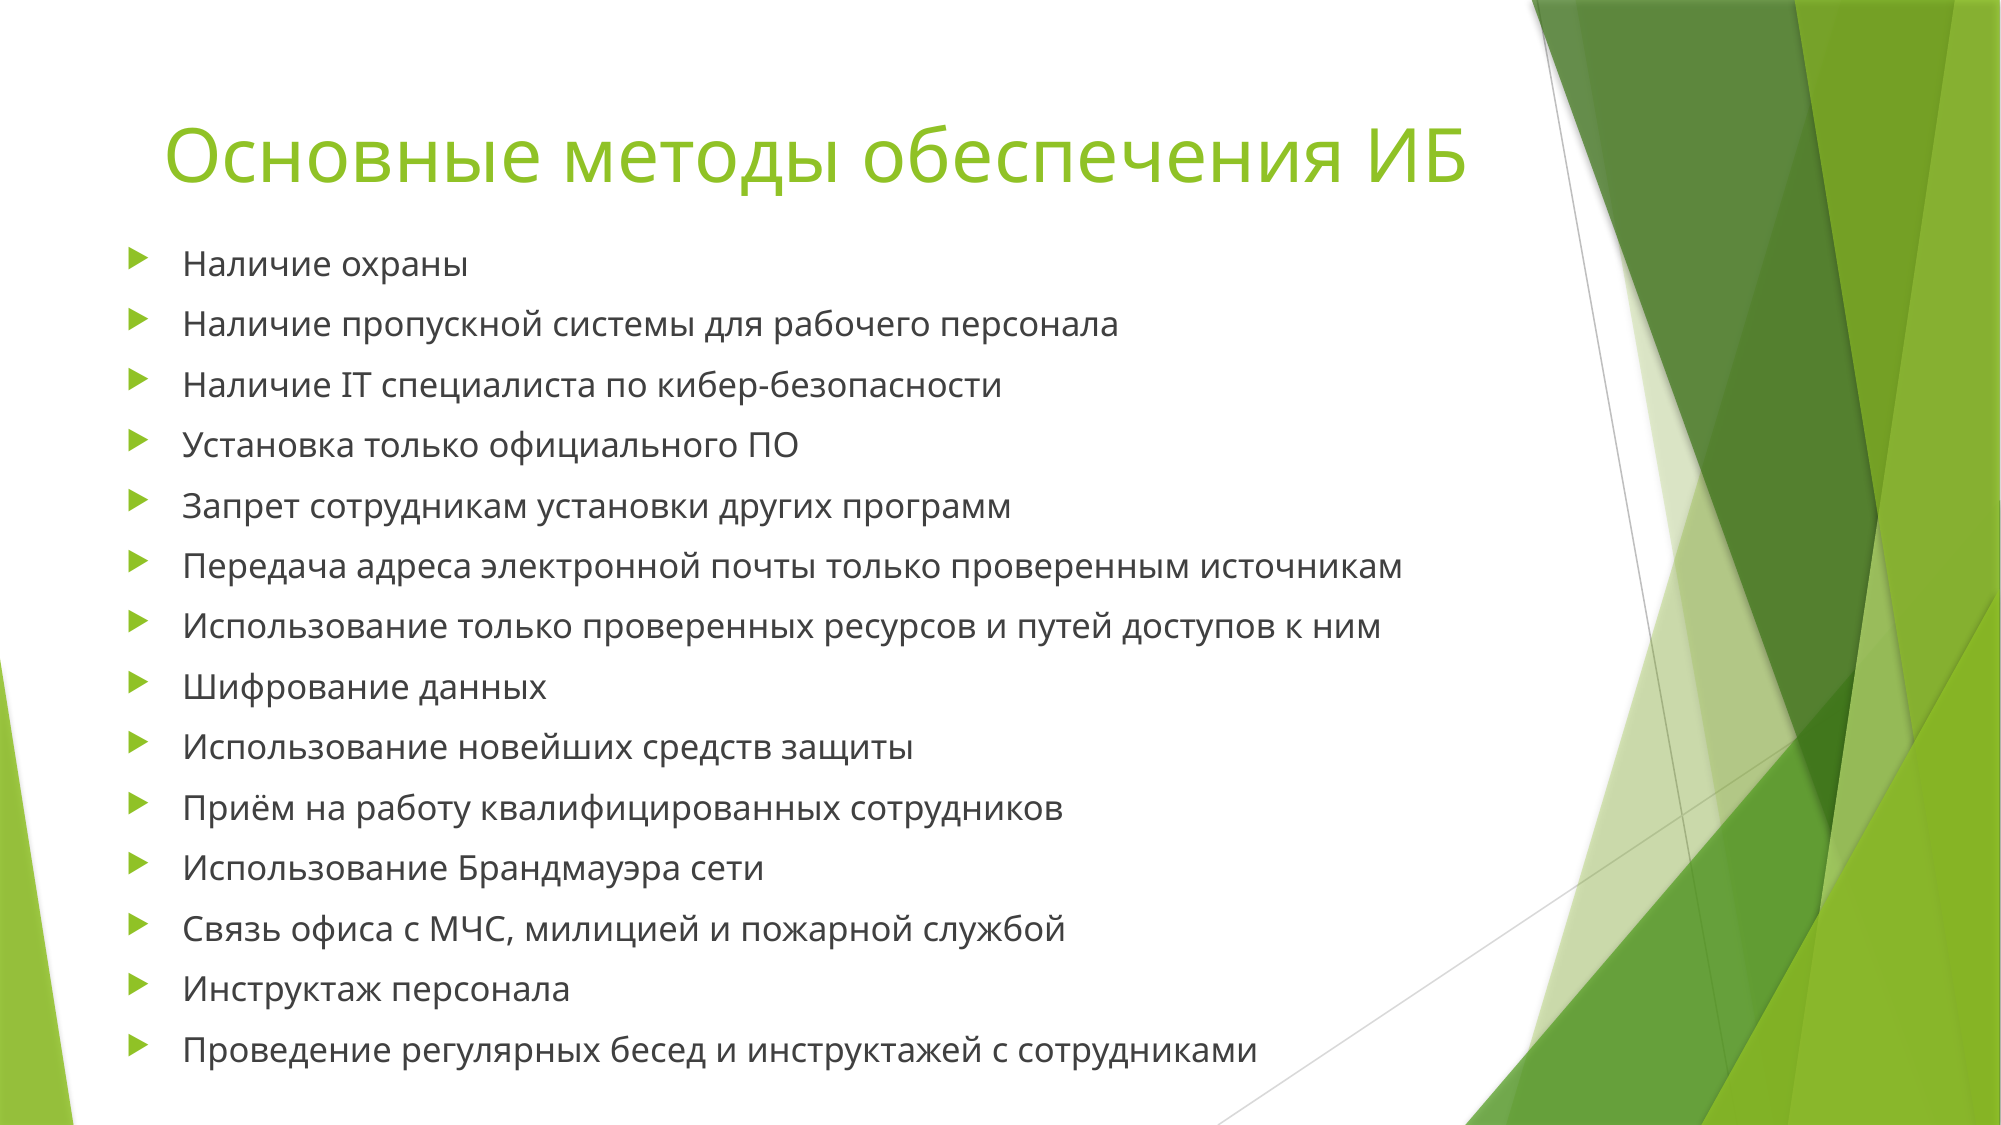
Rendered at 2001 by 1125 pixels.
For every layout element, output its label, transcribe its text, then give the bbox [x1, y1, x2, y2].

title Основные методы обеспечения ИБ [111, 99, 1522, 234]
list Наличие охраны Наличие пропускной системы для рабочего персонала Наличие IT специалиста по кибер-безопасности Установка только официального ПО Запрет сотрудникам установки других программ Передача адреса электронной почты только проверенным источникам Использование только проверенных ресурсов и путей доступов к ним Шифрование данных Использование новейших средств защиты Приём на работу квалифицированных сотрудников Использование Брандмауэра сети Связь офиса с МЧС, милицией и пожарной службой Инструктаж персонала Проведение регулярных бесед и инструктажей с сотрудниками [111, 234, 1522, 1079]
